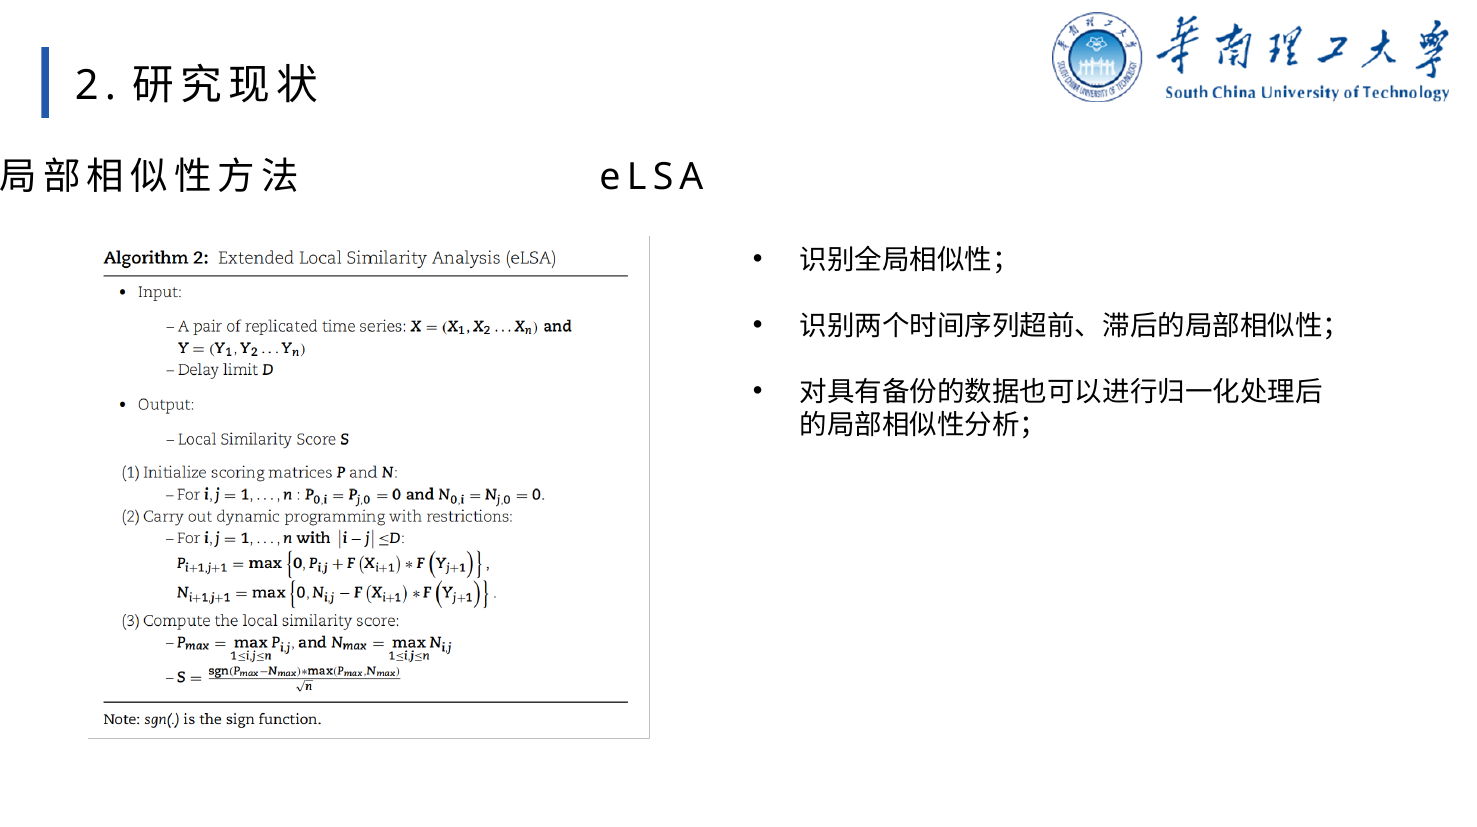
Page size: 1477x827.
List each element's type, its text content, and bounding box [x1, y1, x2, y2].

text_box [39, 45, 51, 120]
text_box 识别全局相似性； 识别两个时间序列超前、滞后的局部相似性； 对具有备份的数据也可以进行归一化处理后的局部相似性分析； [738, 234, 1350, 467]
picture [1052, 12, 1449, 102]
picture [88, 236, 650, 740]
text_box 2.研究现状 [63, 51, 330, 113]
text_box 局部相似性方法 eLSA [0, 146, 715, 203]
